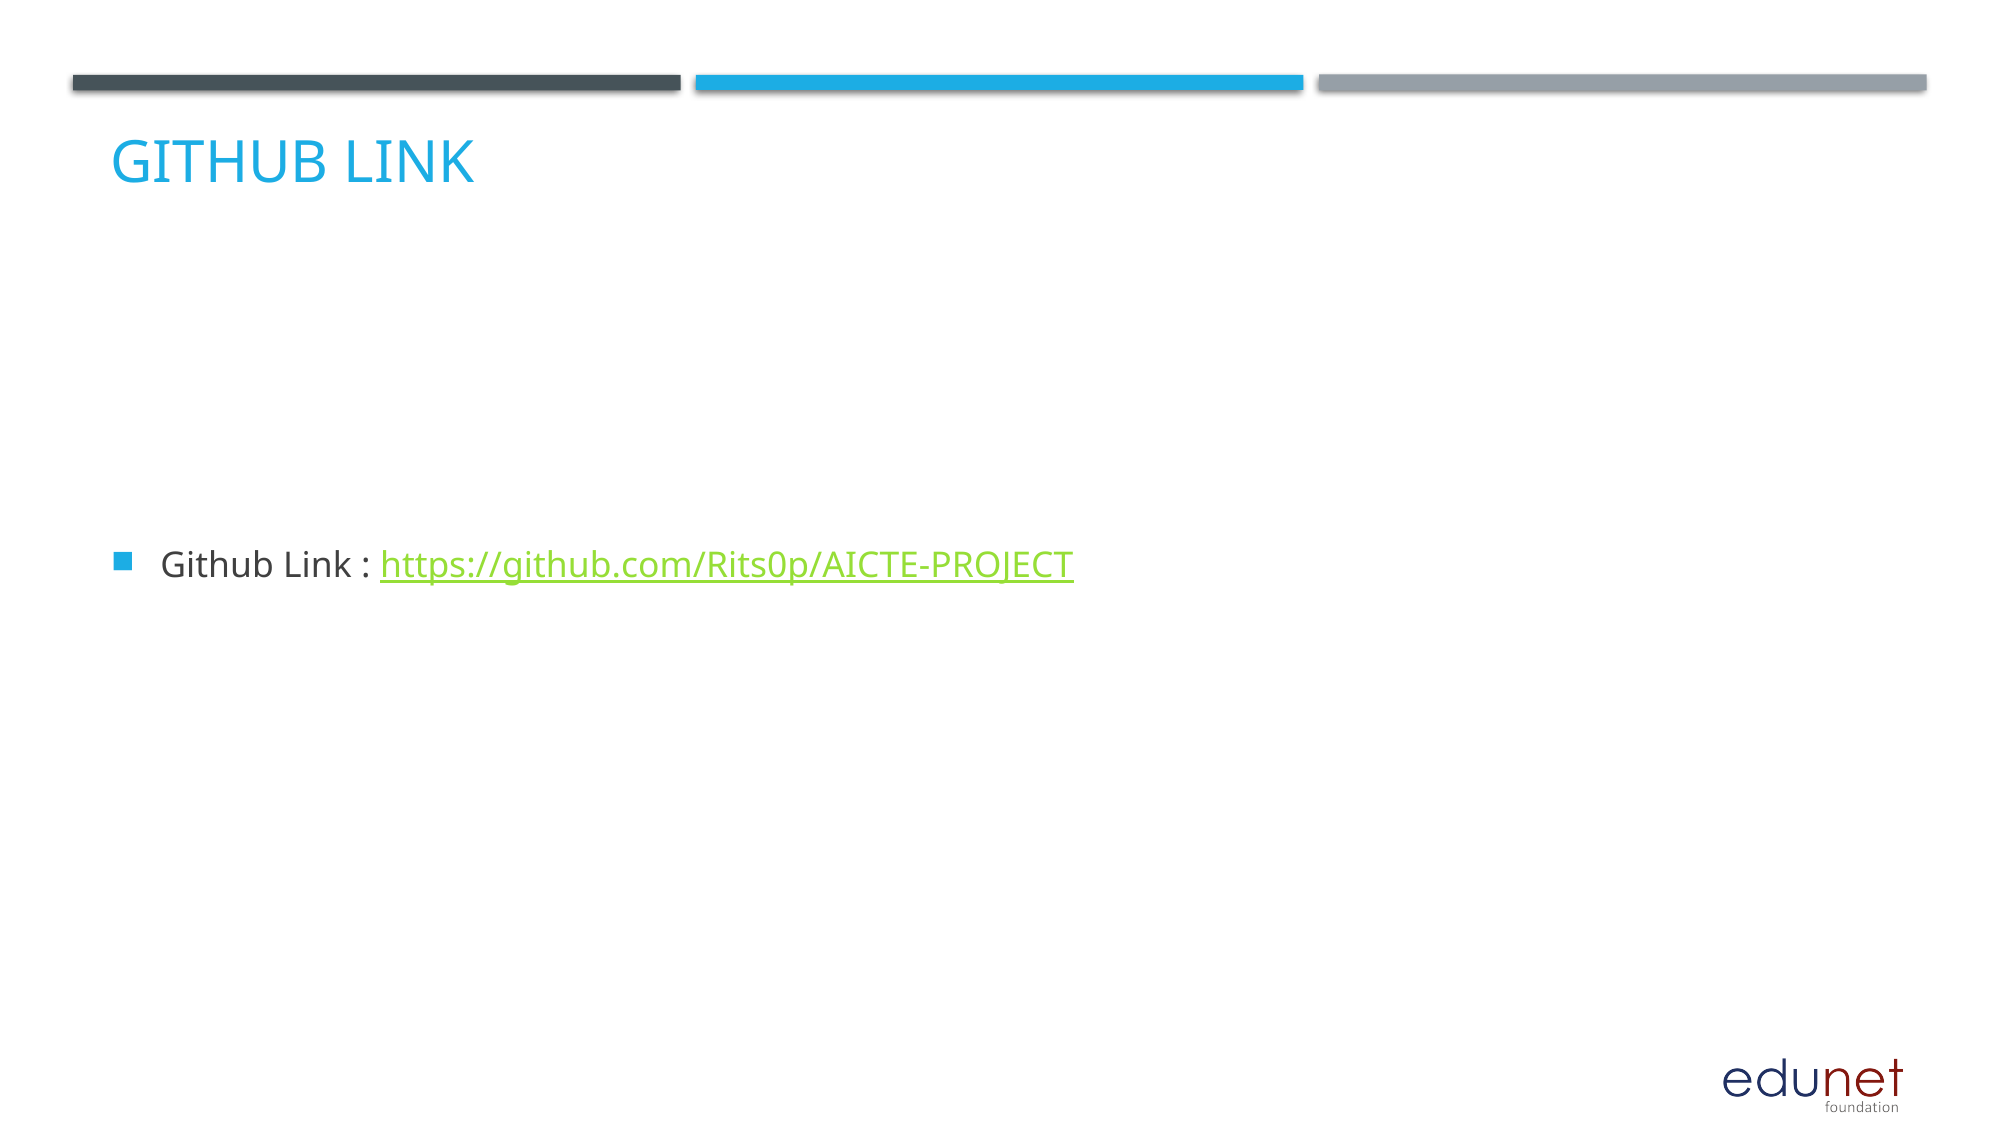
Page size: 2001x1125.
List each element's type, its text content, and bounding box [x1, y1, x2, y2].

title GitHub Link [95, 115, 1905, 203]
list Github Link : https://github.com/Rits0p/AICTE-PROJECT [95, 213, 1905, 981]
picture [1719, 1056, 1905, 1116]
